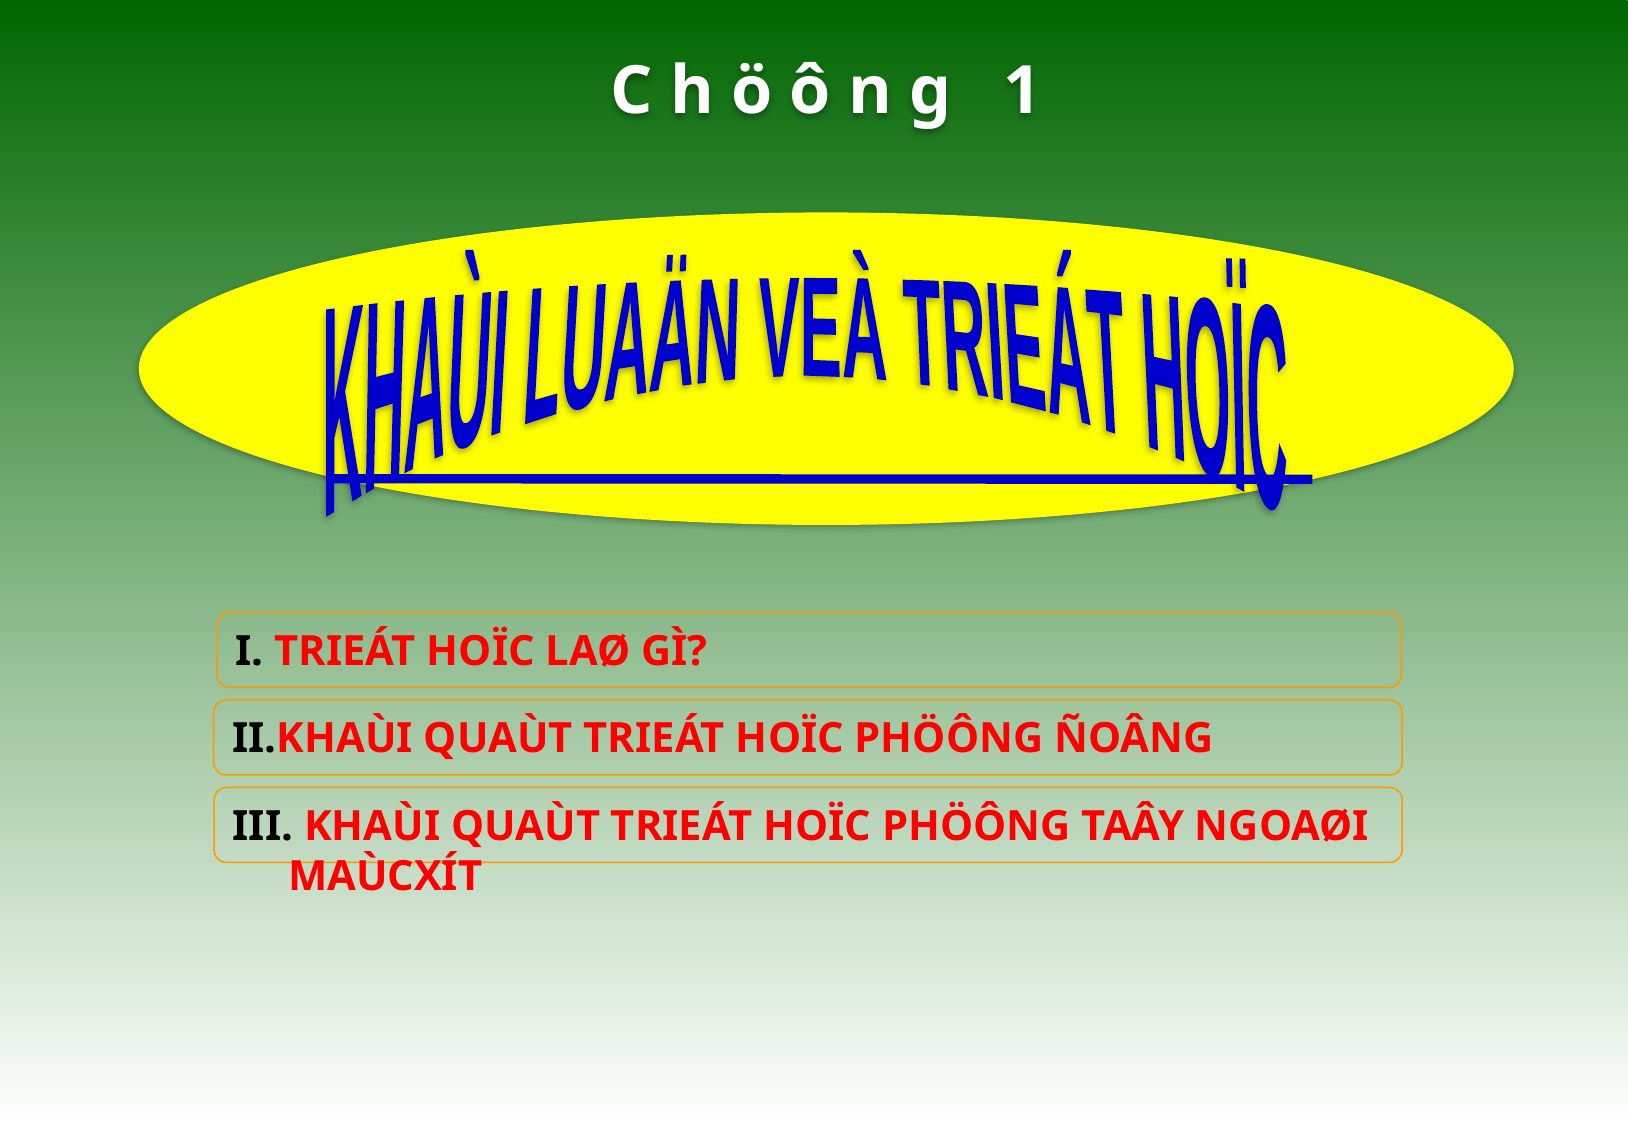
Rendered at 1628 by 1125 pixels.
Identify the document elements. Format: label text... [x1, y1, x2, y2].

text_box [382, 488, 1233, 525]
text_box III. KHAÙI QUAÙT TRIEÁT HOÏC PHÖÔNG TAÂY NGOAØI MAÙCXÍT [211, 785, 1405, 865]
text_box [138, 212, 1514, 480]
text_box II.KHAÙI QUAÙT TRIEÁT HOÏC PHÖÔNG ÑOÂNG [211, 697, 1405, 778]
text_box C h ö ô n g 1 [369, 36, 1283, 137]
text_box I. TRIEÁT HOÏC LAØ GÌ? [216, 612, 1402, 688]
